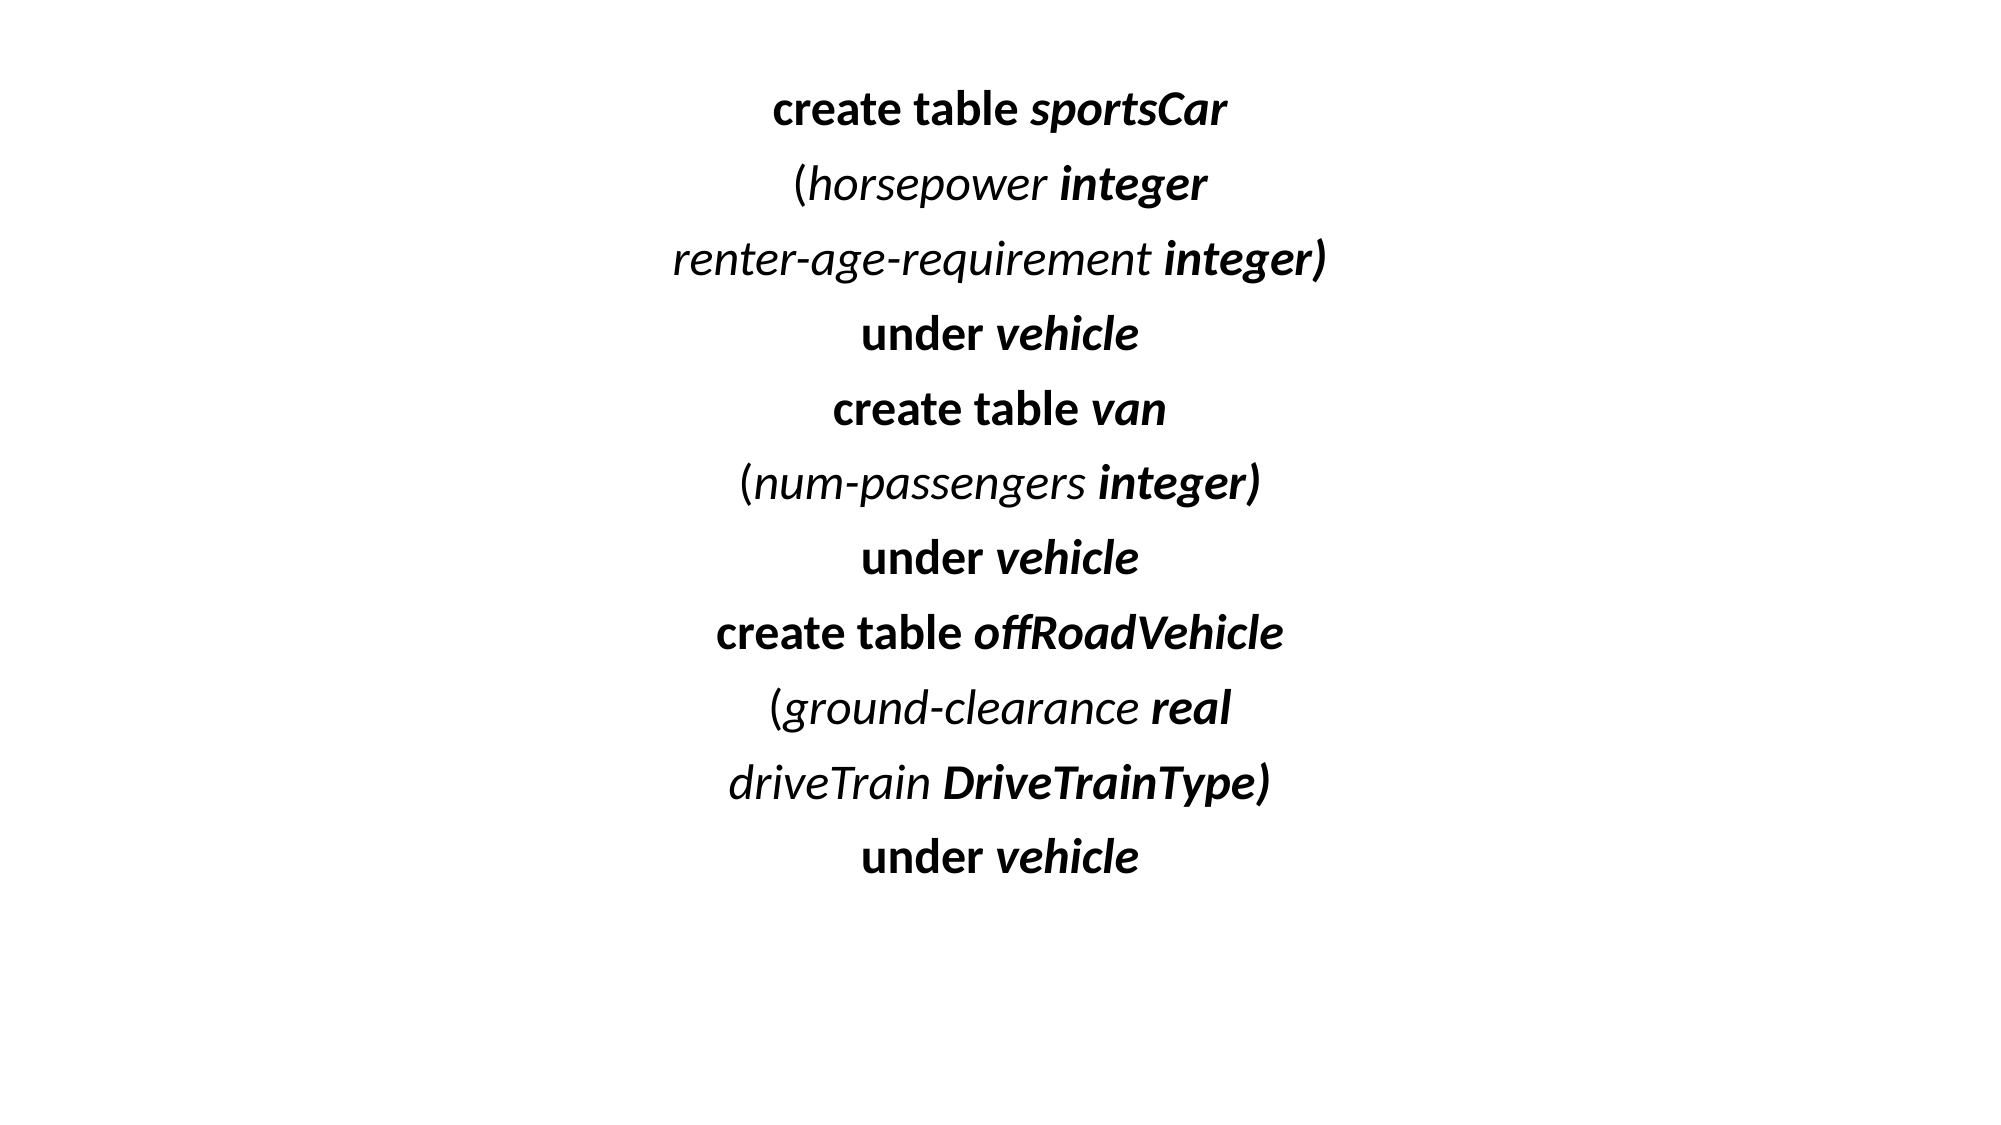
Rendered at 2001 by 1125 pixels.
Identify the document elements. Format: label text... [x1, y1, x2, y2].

subtitle create table sportsCar (horsepower integer renter-age-requirement integer) under vehicle create table van (num-passengers integer) under vehicle create table offRoadVehicle (ground-clearance real driveTrain DriveTrainType) under vehicle [324, 75, 1675, 1075]
